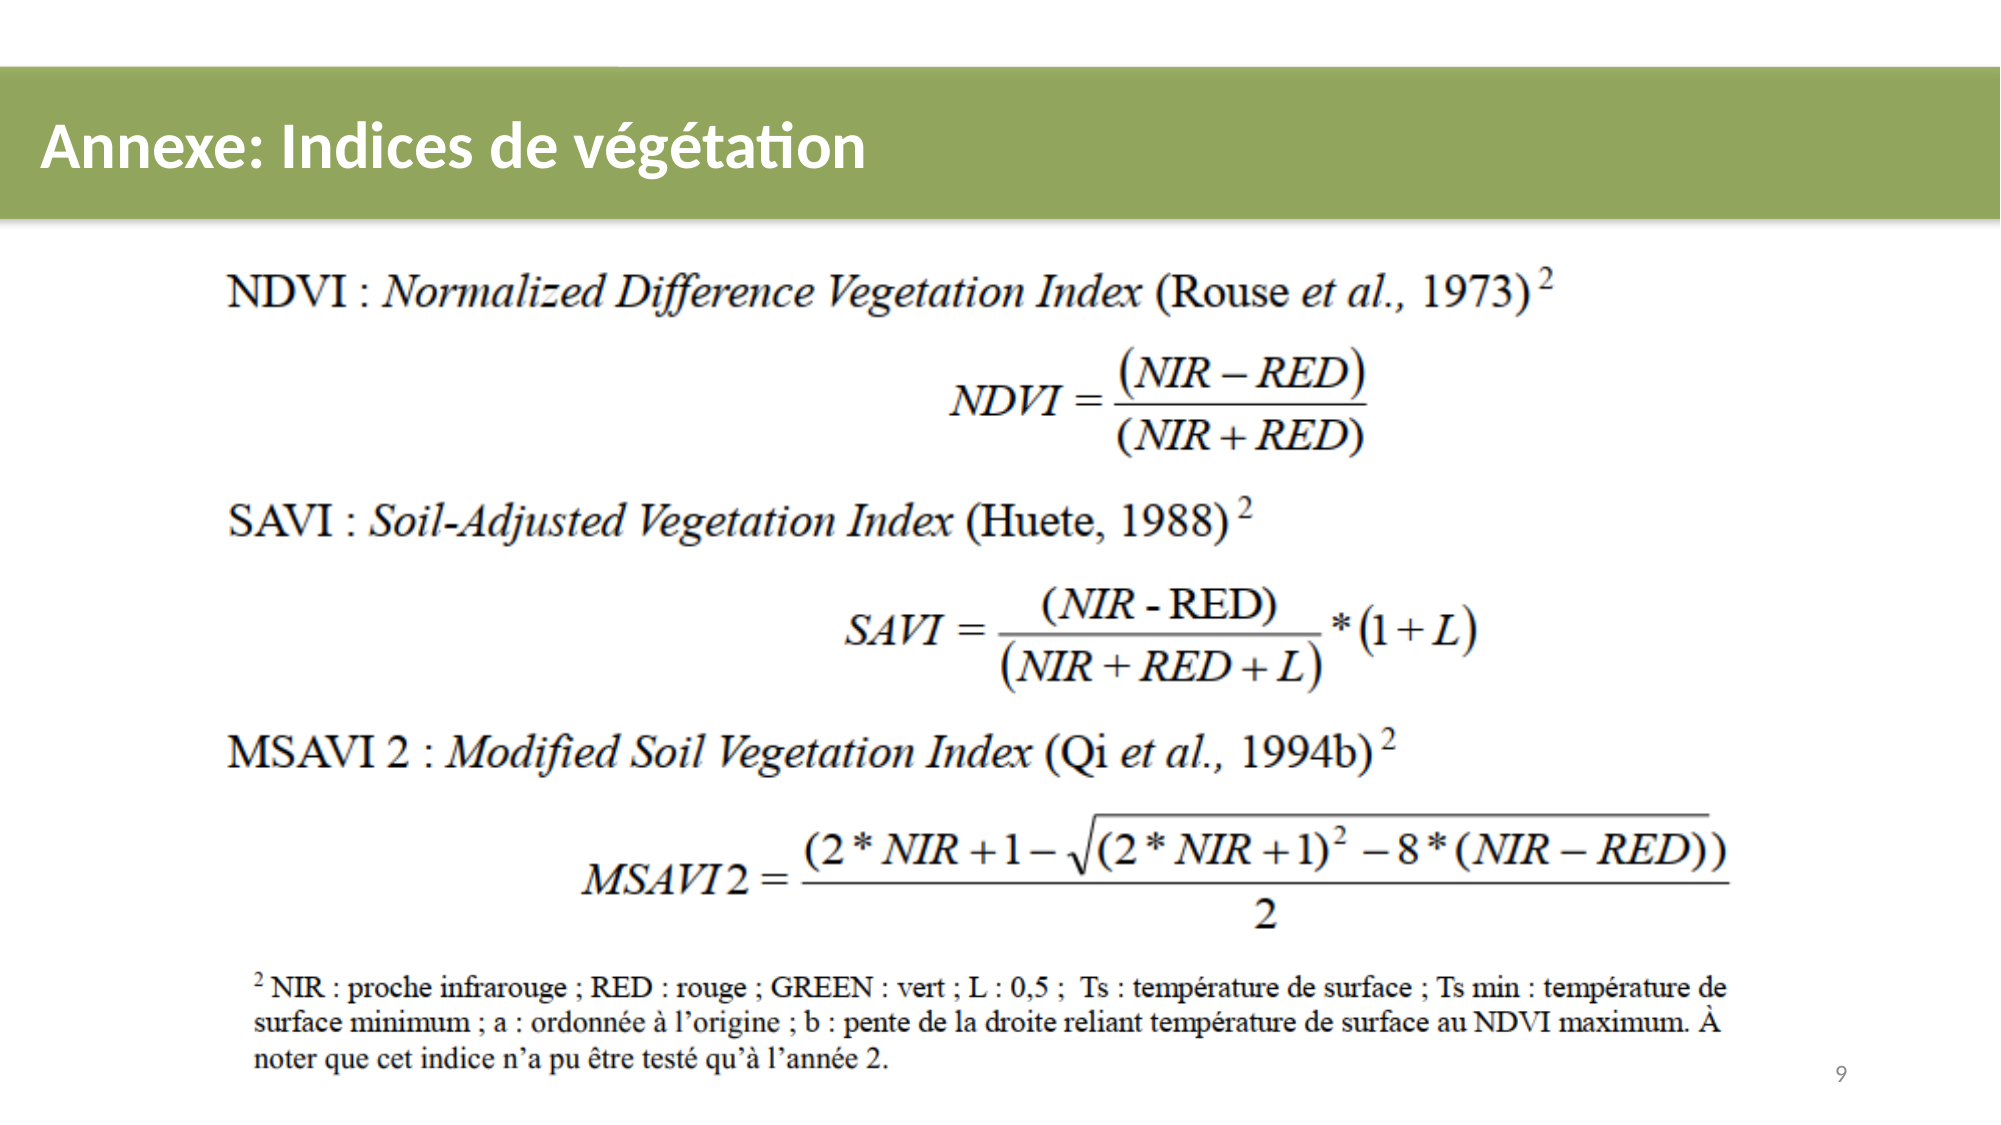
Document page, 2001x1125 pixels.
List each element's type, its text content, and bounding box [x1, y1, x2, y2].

text_box [0, 66, 2000, 219]
slide_number 9 [1412, 1042, 1863, 1103]
picture [220, 237, 1790, 1092]
text_box Annexe: Indices de végétation [25, 101, 2000, 189]
